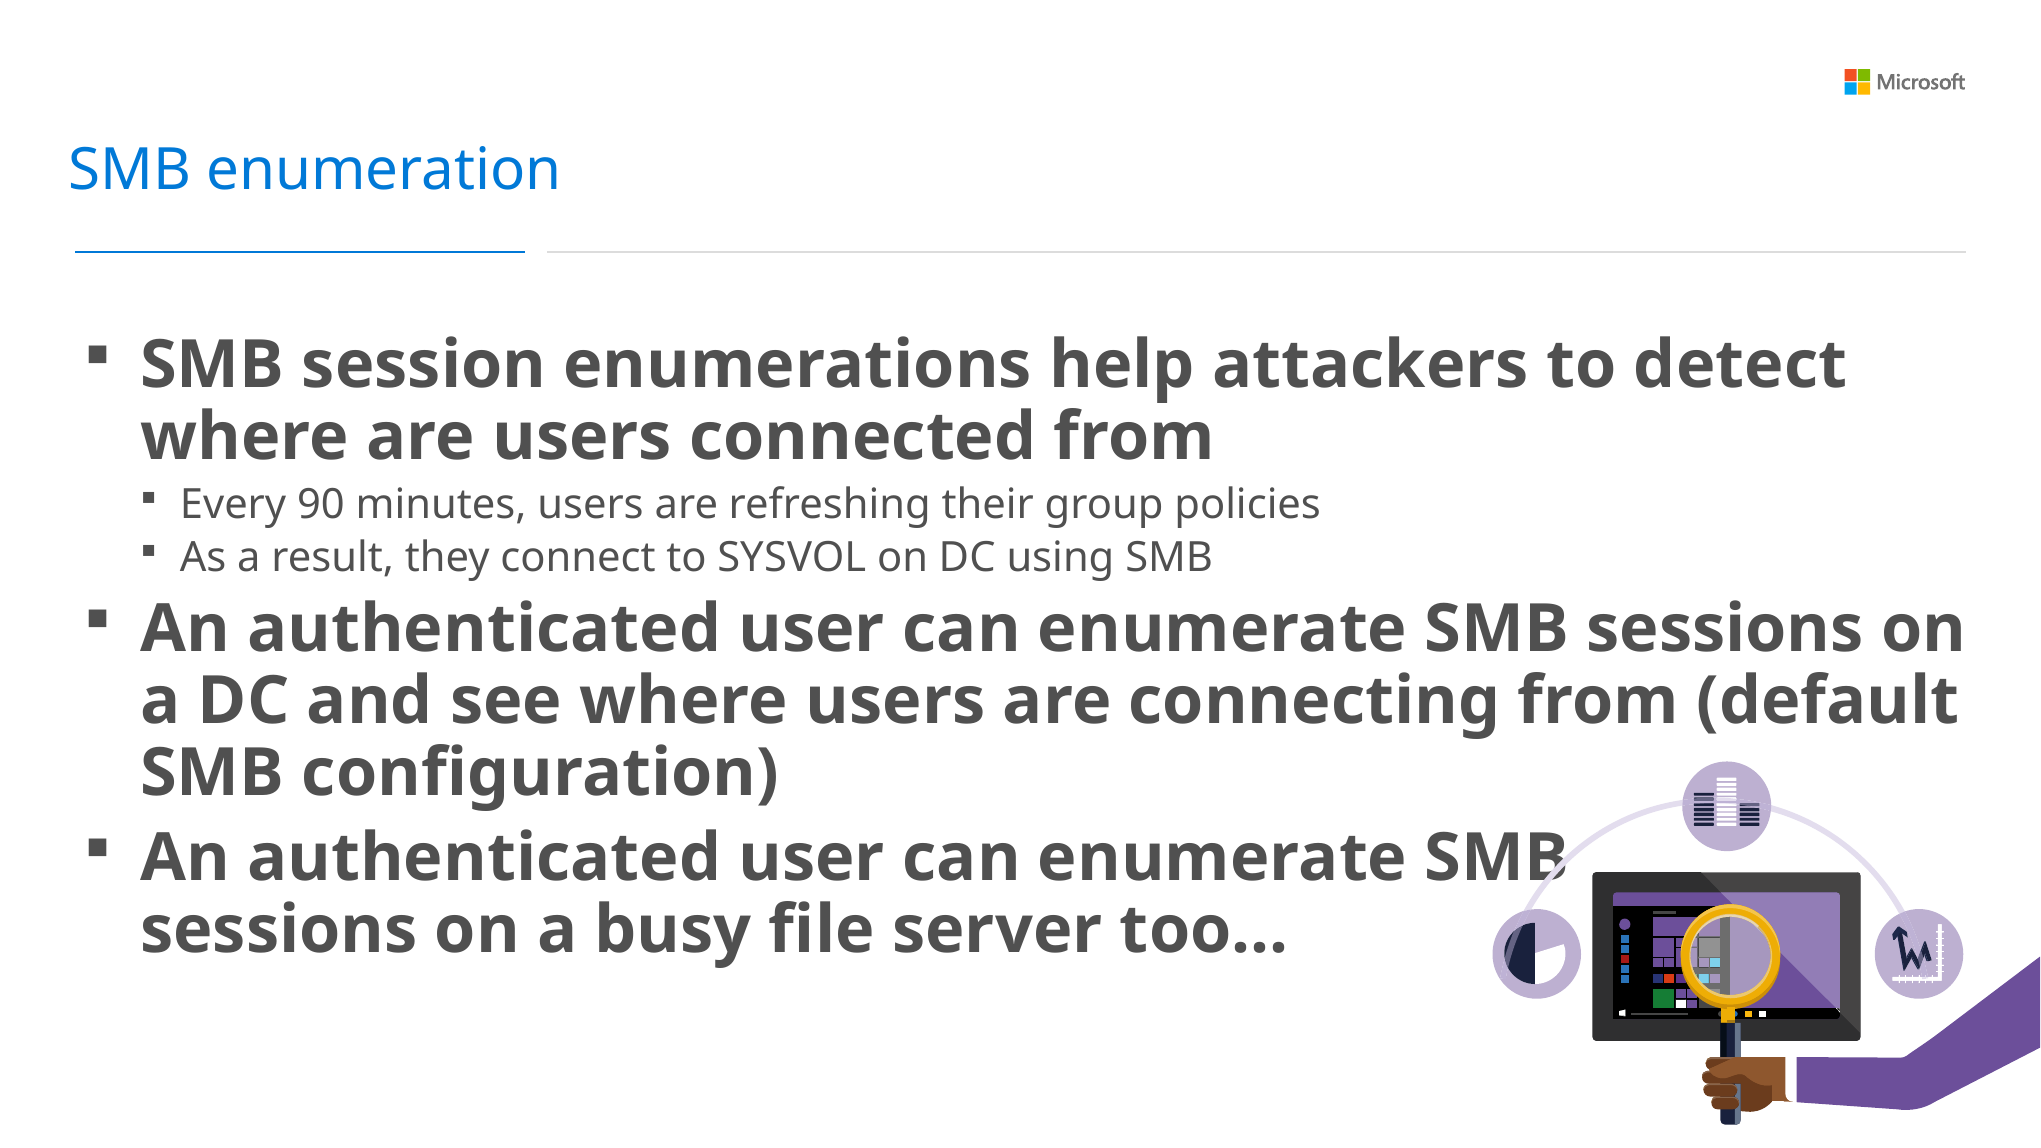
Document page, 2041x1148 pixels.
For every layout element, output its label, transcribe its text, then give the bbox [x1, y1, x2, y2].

text_box SMB session enumerations help attackers to detect where are users connected from Every 90 minutes, users are refreshing their group policies As a result, they connect to SYSVOL on DC using SMB An authenticated user can enumerate SMB sessions on a DC and see where users are connecting from (default SMB configuration) An authenticated user can enumerate SMB sessions on a busy file server too… [60, 315, 2010, 1068]
list SMB enumeration [45, 120, 1968, 200]
picture [1491, 761, 2041, 1125]
